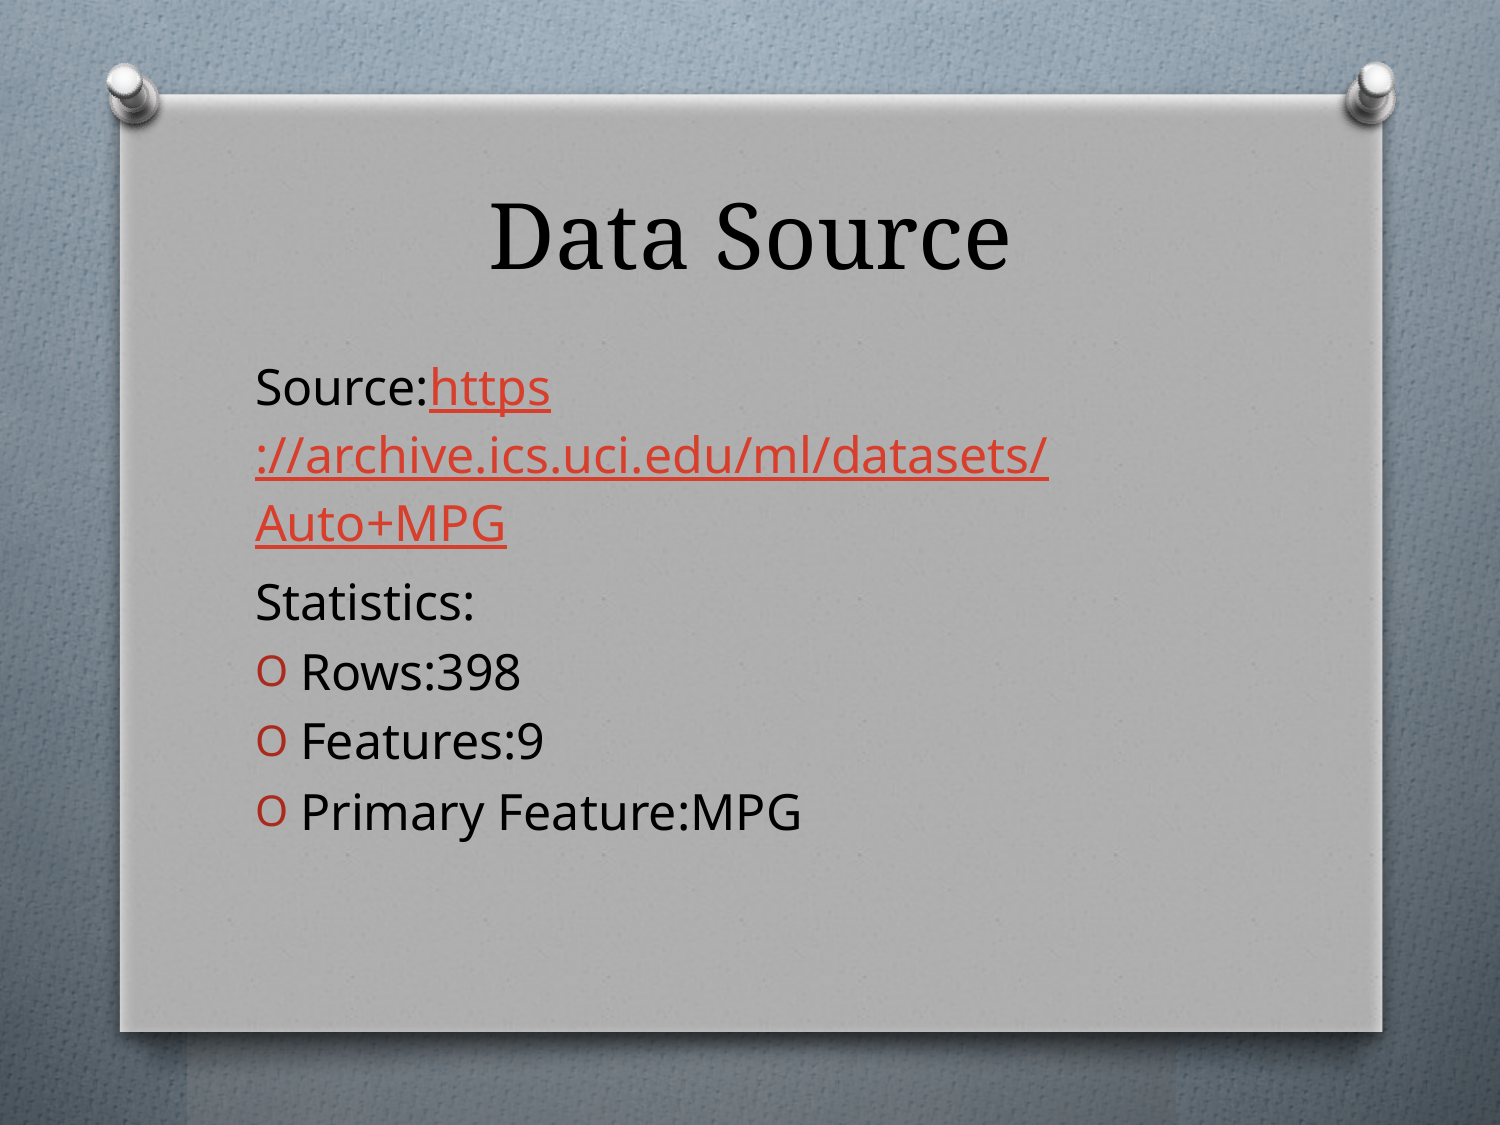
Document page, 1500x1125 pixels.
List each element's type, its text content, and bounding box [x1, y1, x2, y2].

list Source:https://archive.ics.uci.edu/ml/datasets/Auto+MPG Statistics: Rows:398 Features:9 Primary Feature:MPG [240, 347, 1257, 939]
picture [1317, 35, 1439, 156]
title Data Source [179, 134, 1323, 332]
picture [75, 29, 198, 153]
